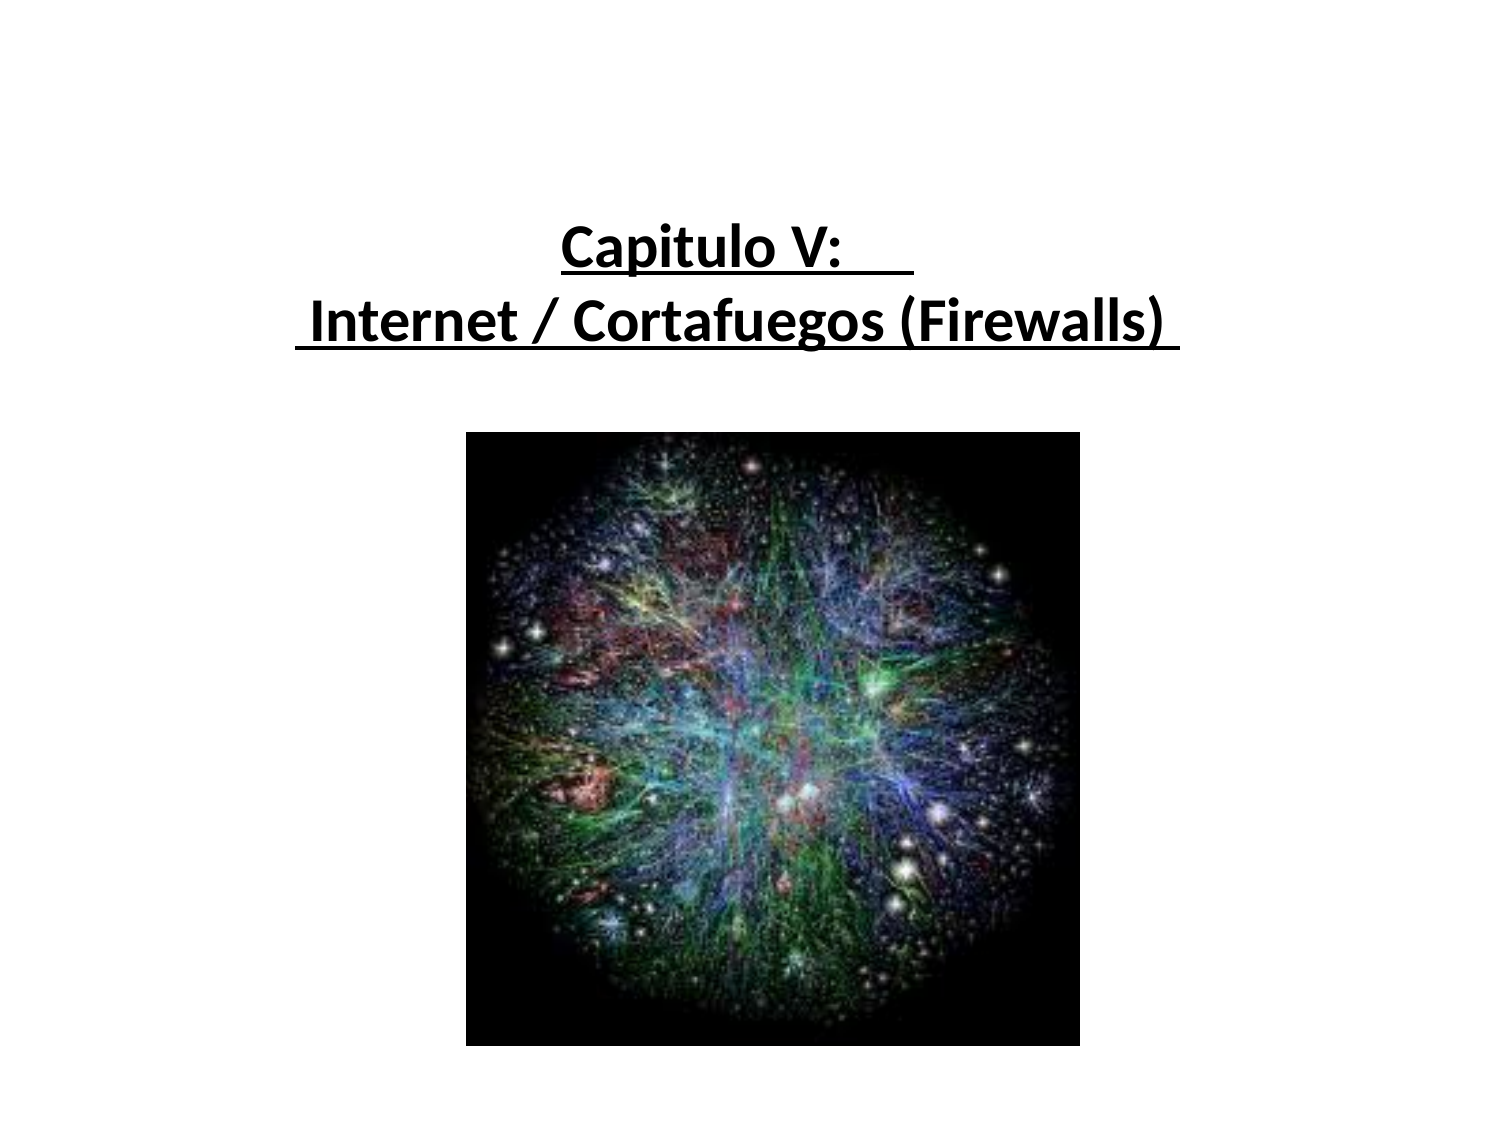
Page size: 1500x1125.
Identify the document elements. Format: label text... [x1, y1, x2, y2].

title Capitulo V: Internet / Cortafuegos (Firewalls) [100, 196, 1376, 438]
picture [466, 432, 1080, 1046]
